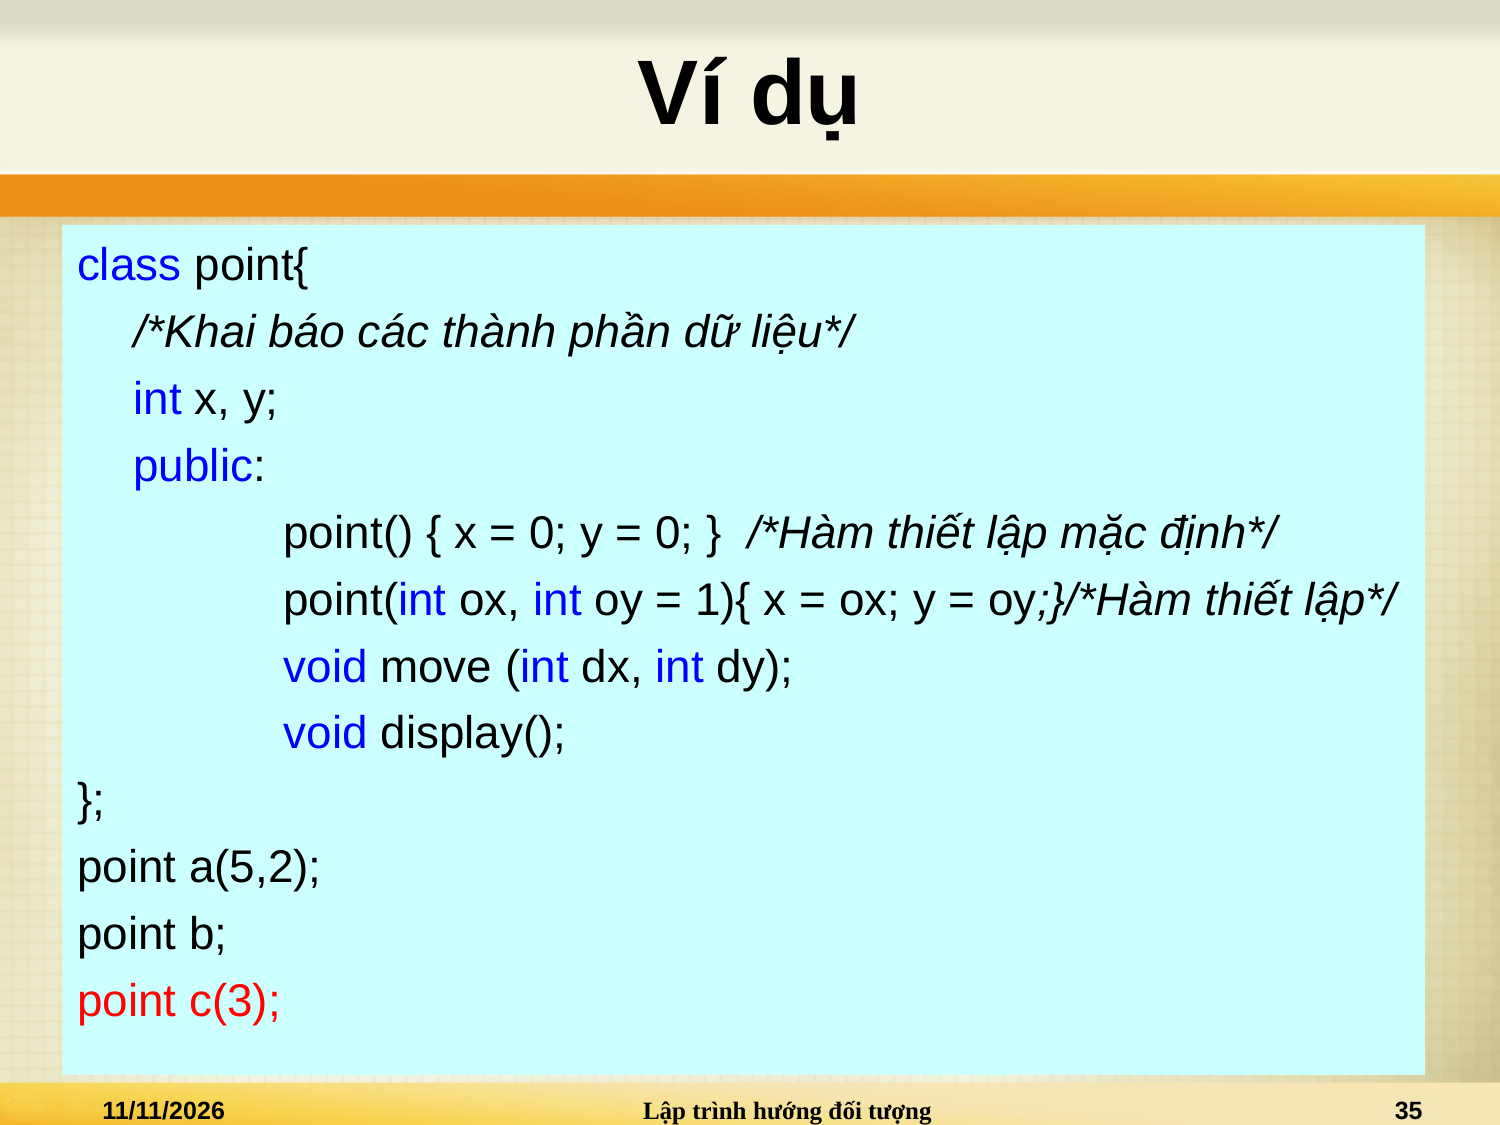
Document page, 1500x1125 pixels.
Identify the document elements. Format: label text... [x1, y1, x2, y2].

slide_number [87, 1087, 438, 1125]
title Ví dụ [0, 0, 1500, 175]
slide_number 35 [1087, 1087, 1438, 1125]
picture [0, 175, 1500, 1125]
footer Lập trình hướng đối tượng [549, 1087, 1025, 1125]
text_box class point{ /*Khai báo các thành phần dữ liệu*/ int x, y; public: point() { x = 0; y = 0; } /*Hàm thiết lập mặc định*/ point(int ox, int oy = 1){ x = ox; y = oy;}/*Hàm thiết lập*/ void move (int dx, int dy); void display(); }; point a(5,2); point b; point c(3); [62, 224, 1425, 1075]
